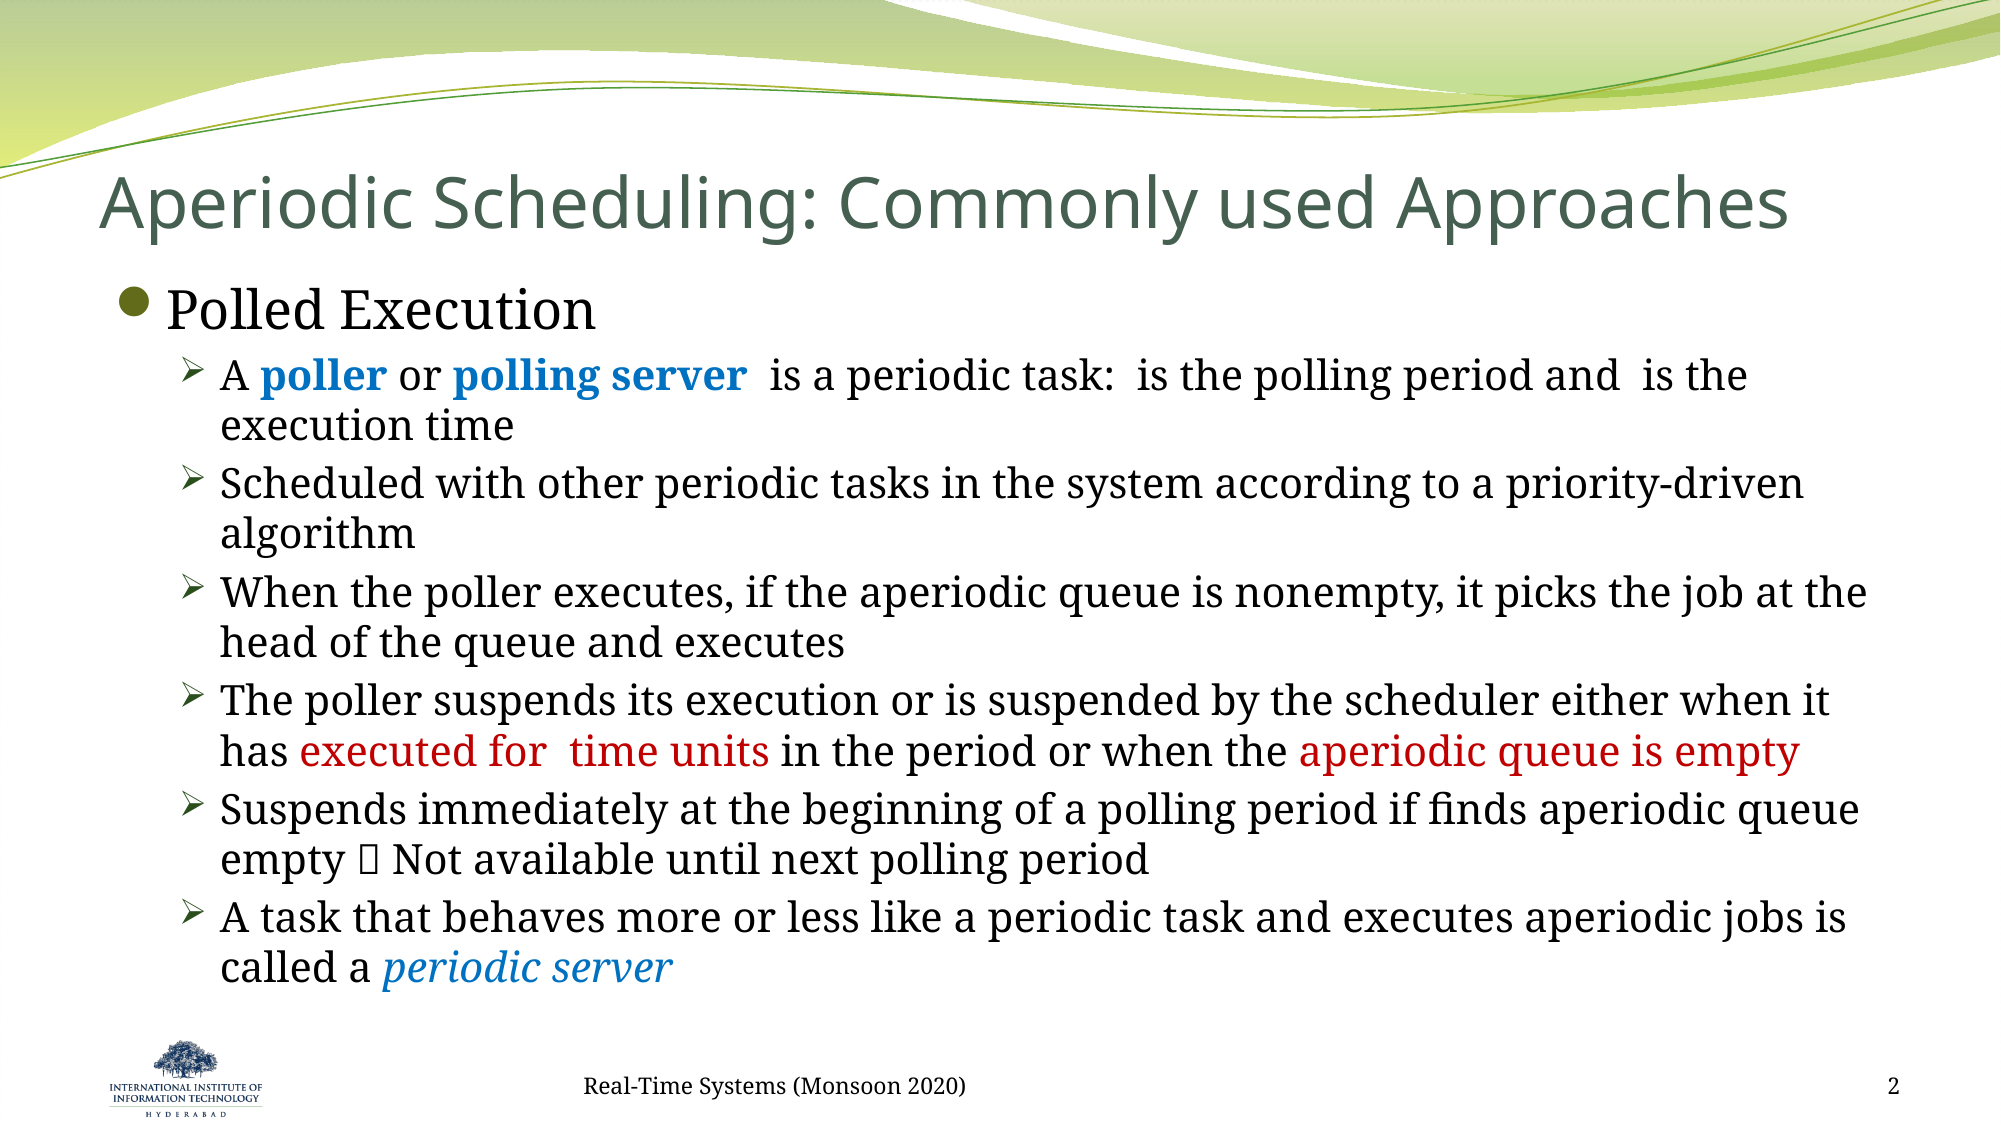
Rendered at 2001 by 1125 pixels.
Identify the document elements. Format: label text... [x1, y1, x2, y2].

slide_number 2 [1733, 1042, 1900, 1103]
footer Real-Time Systems (Monsoon 2020) [583, 1042, 1317, 1103]
picture [106, 1037, 266, 1120]
title Aperiodic Scheduling: Commonly used Approaches [99, 54, 1900, 243]
